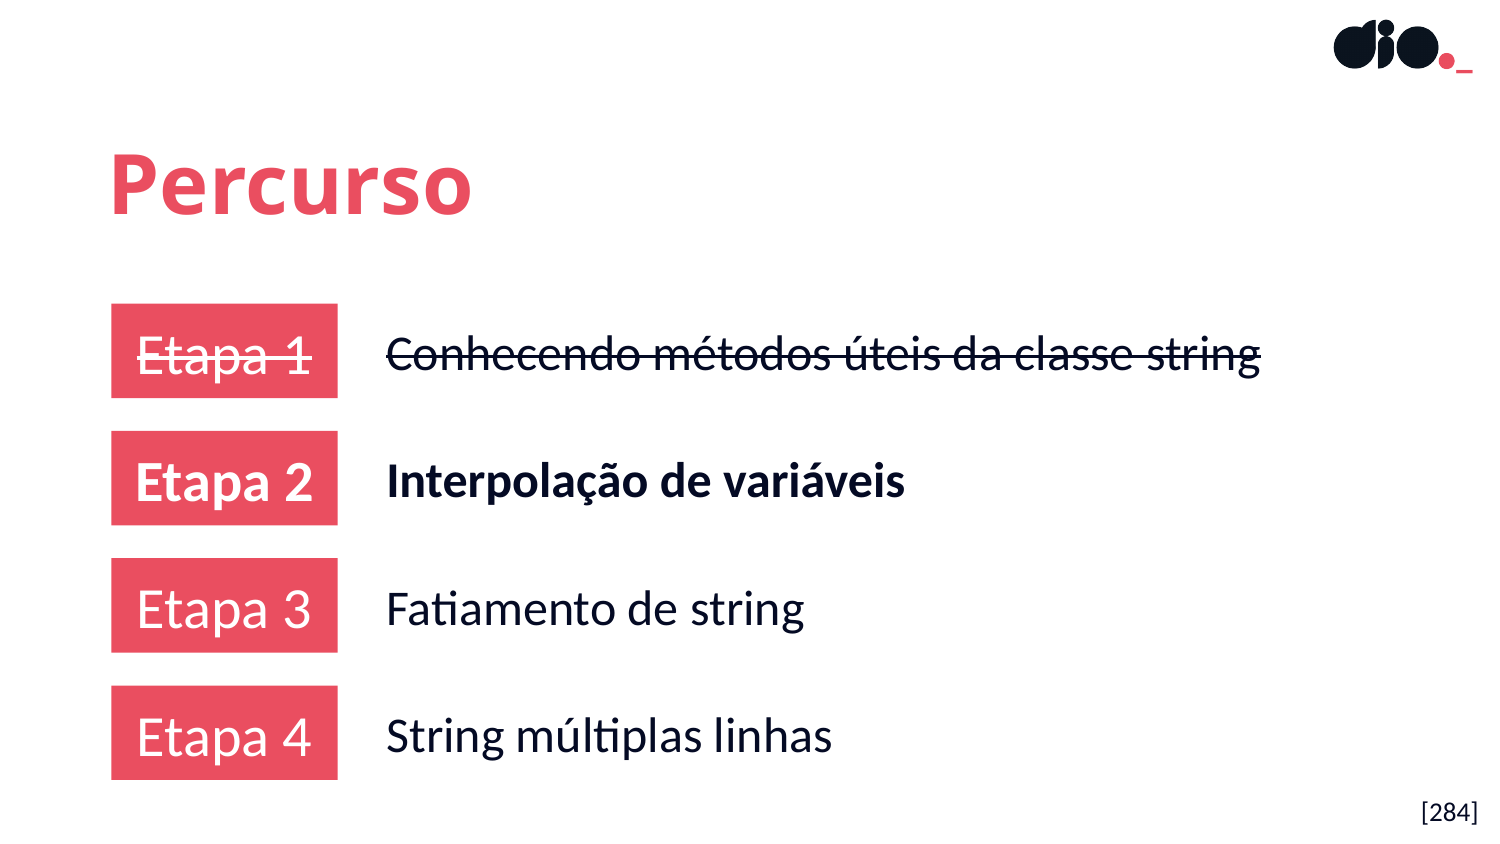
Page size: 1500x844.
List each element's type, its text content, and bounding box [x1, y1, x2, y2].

slide_number [284] [1403, 779, 1494, 844]
text_box Etapa 3 [111, 558, 338, 653]
text_box Fatiamento de string [371, 567, 1384, 644]
text_box Percurso [92, 104, 1309, 243]
text_box Etapa 4 [111, 685, 338, 780]
text_box String múltiplas linhas [371, 694, 1384, 771]
text_box Etapa 2 [111, 430, 338, 526]
text_box Interpolação de variáveis [371, 440, 1384, 517]
text_box Conhecendo métodos úteis da classe string [371, 313, 1384, 389]
text_box Etapa 1 [111, 303, 338, 399]
picture [1333, 19, 1473, 74]
